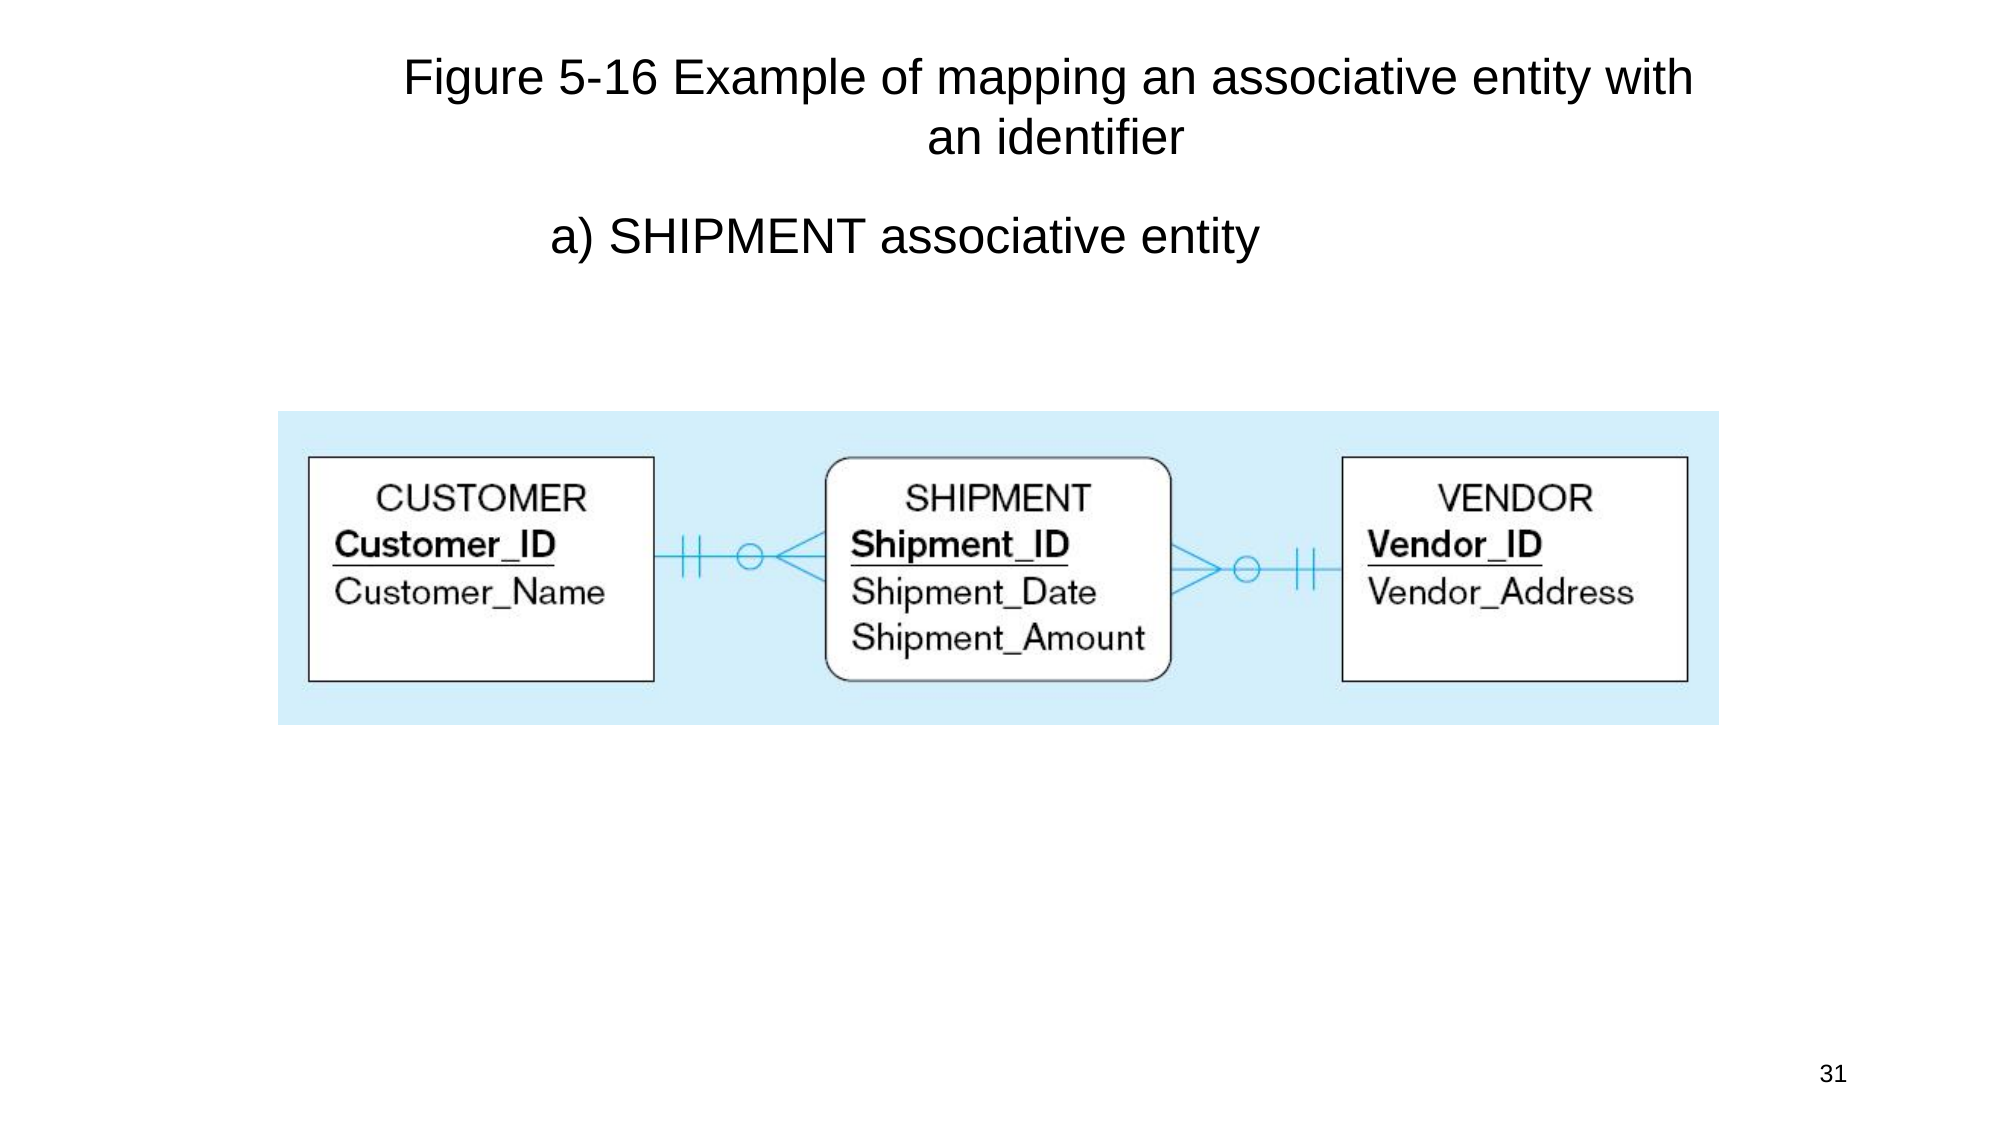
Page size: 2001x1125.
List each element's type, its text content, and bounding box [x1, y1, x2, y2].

text_box a) SHIPMENT associative entity [535, 196, 1276, 272]
slide_number 31 [1412, 1042, 1863, 1103]
picture [278, 411, 1720, 725]
text_box Figure 5-16 Example of mapping an associative entity with an identifier [388, 37, 1710, 173]
